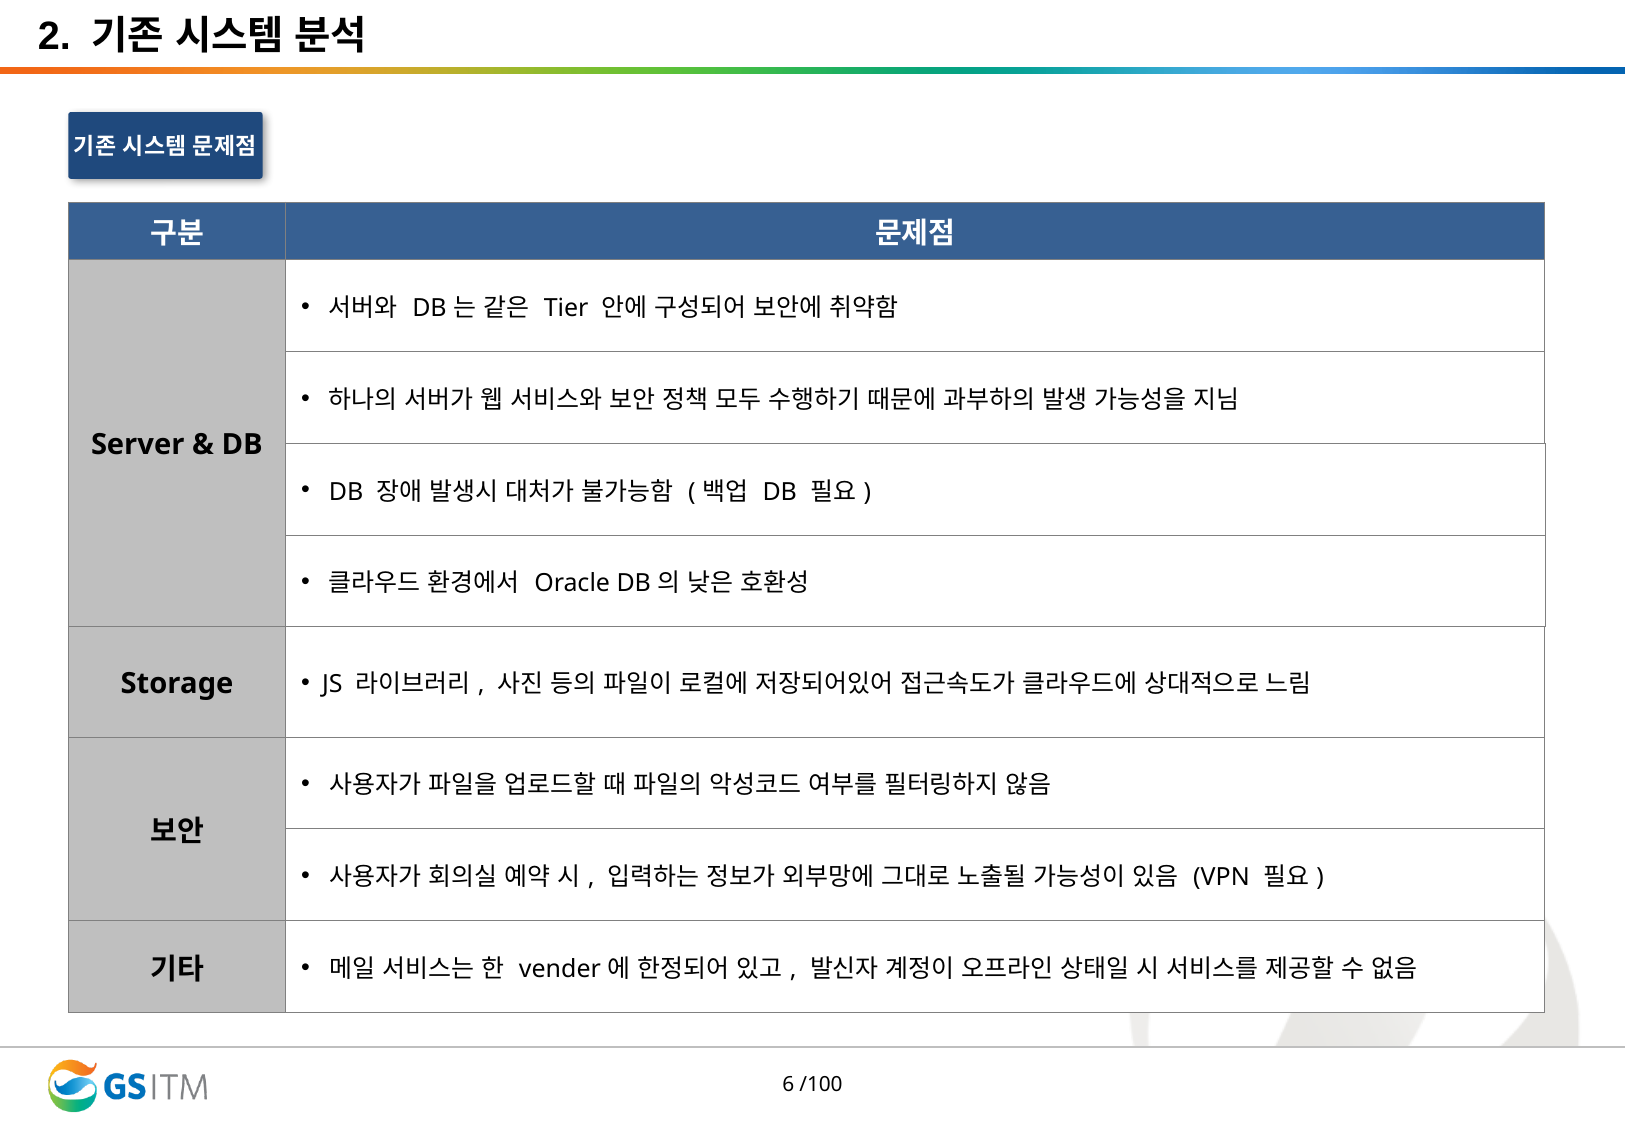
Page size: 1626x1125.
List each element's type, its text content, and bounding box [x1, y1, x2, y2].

table_cell 메일 서비스는 한 vender에 한정되어 있고, 발신자 계정이 오프라인 상태일 시 서비스를 제공할 수 없음 [286, 921, 1544, 1012]
table_cell 하나의 서버가 웹 서비스와 보안 정책 모두 수행하기 때문에 과부하의 발생 가능성을 지님 [286, 352, 1544, 443]
table_header 문제점 [286, 203, 1544, 259]
table_cell 서버와 DB는 같은 Tier 안에 구성되어 보안에 취약함 [286, 260, 1544, 351]
text_box 기존 시스템 문제점 [68, 112, 263, 179]
table_cell DB 장애 발생시 대처가 불가능함 (백업 DB 필요) [286, 444, 1545, 535]
picture [44, 1058, 211, 1113]
table_cell JS 라이브러리, 사진 등의 파일이 로컬에 저장되어있어 접근속도가 클라우드에 상대적으로 느림 [286, 627, 1544, 737]
table_cell 클라우드 환경에서 Oracle DB의 낮은 호환성 [286, 536, 1545, 626]
table_cell 사용자가 파일을 업로드할 때 파일의 악성코드 여부를 필터링하지 않음 [286, 738, 1544, 828]
table_cell Storage [69, 627, 285, 737]
text_box 2. 기존 시스템 분석 [22, 2, 1574, 67]
table_cell 기타 [69, 921, 285, 1012]
table_cell Server & DB [69, 260, 285, 626]
table_cell 보안 [69, 738, 285, 920]
picture [0, 67, 1625, 74]
table_cell 사용자가 회의실 예약 시, 입력하는 정보가 외부망에 그대로 노출될 가능성이 있음 (VPN 필요) [286, 829, 1544, 920]
table_header 구분 [69, 203, 285, 259]
